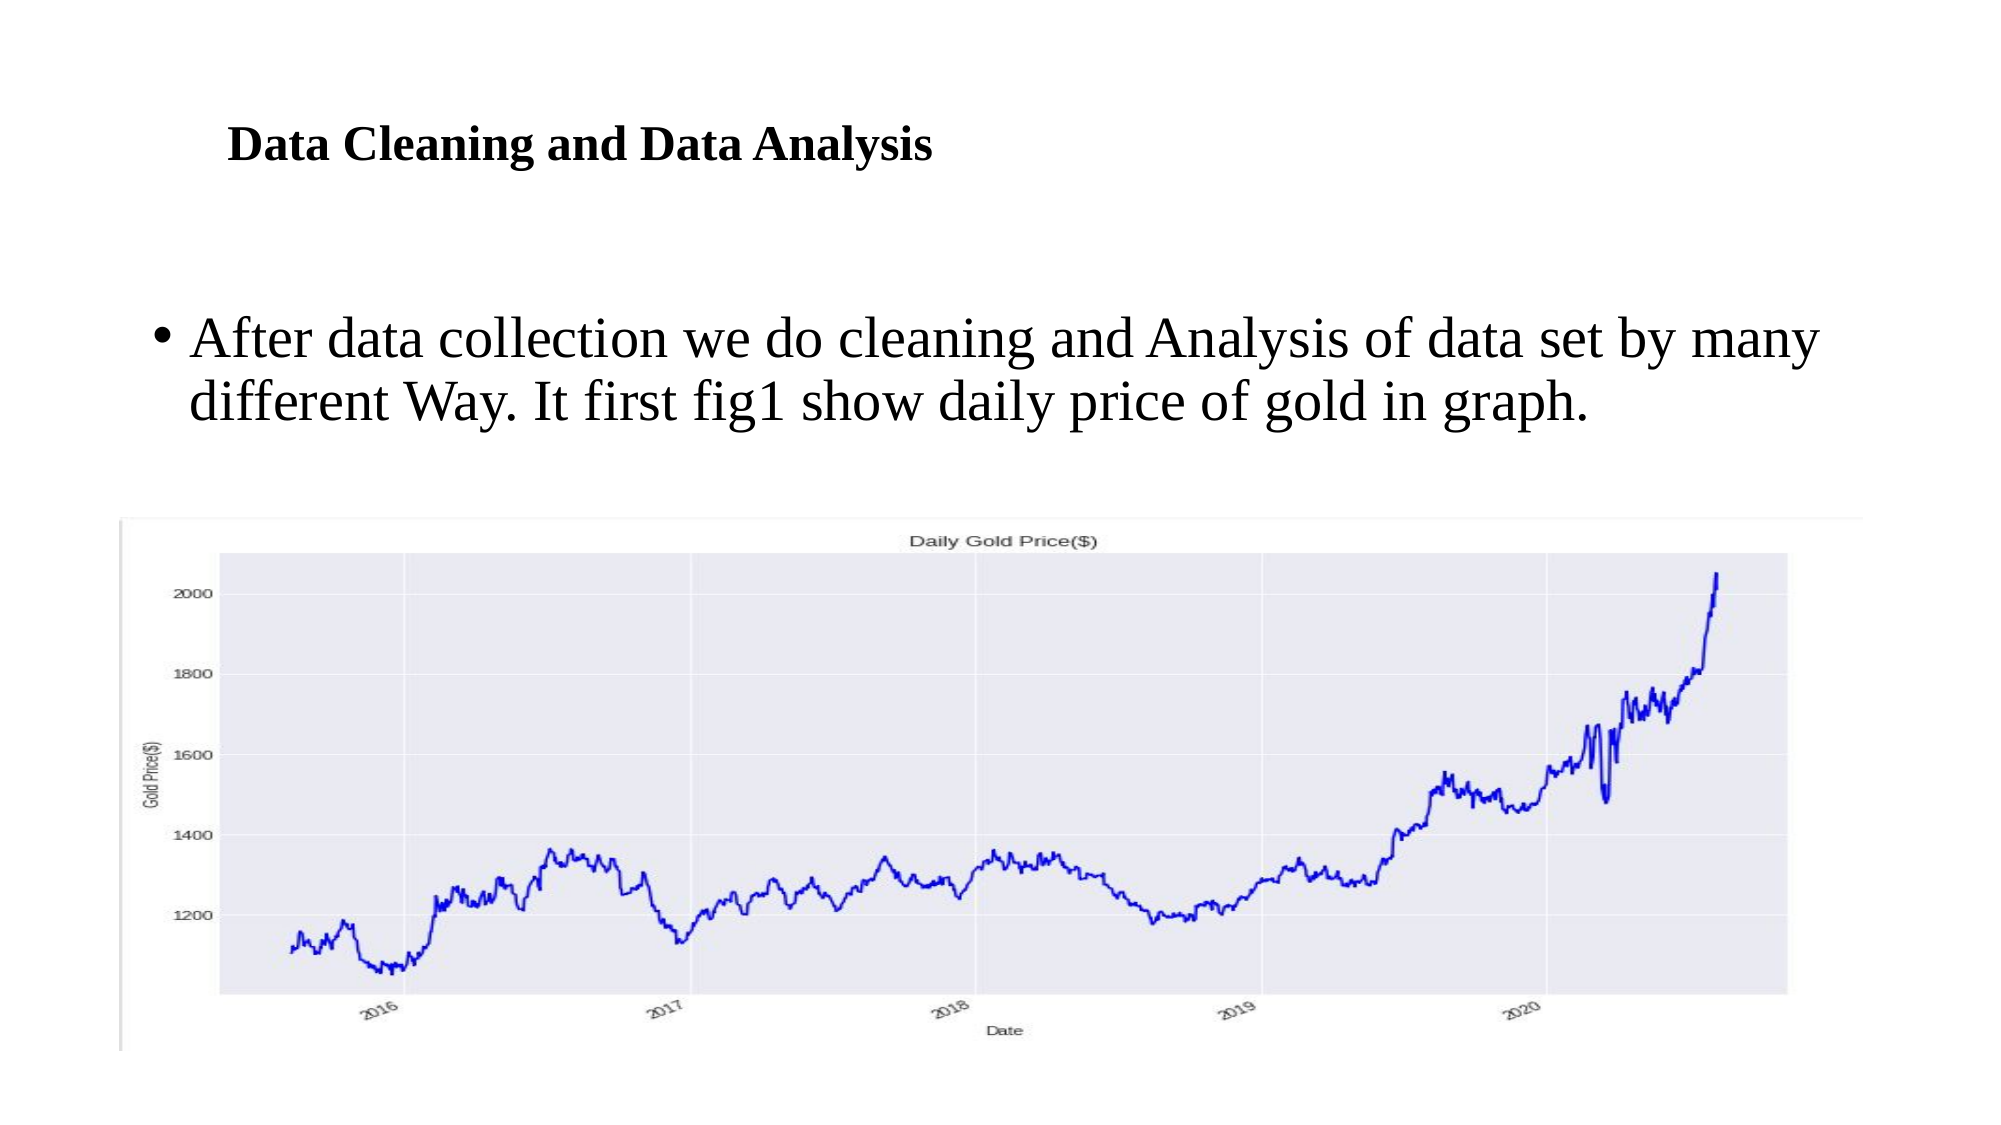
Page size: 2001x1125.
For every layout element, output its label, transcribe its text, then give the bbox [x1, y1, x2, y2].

list After data collection we do cleaning and Analysis of data set by many different Way. It first fig1 show daily price of gold in graph. [137, 299, 1863, 517]
picture [119, 517, 1863, 1051]
title Data Cleaning and Data Analysis [137, 59, 1863, 278]
